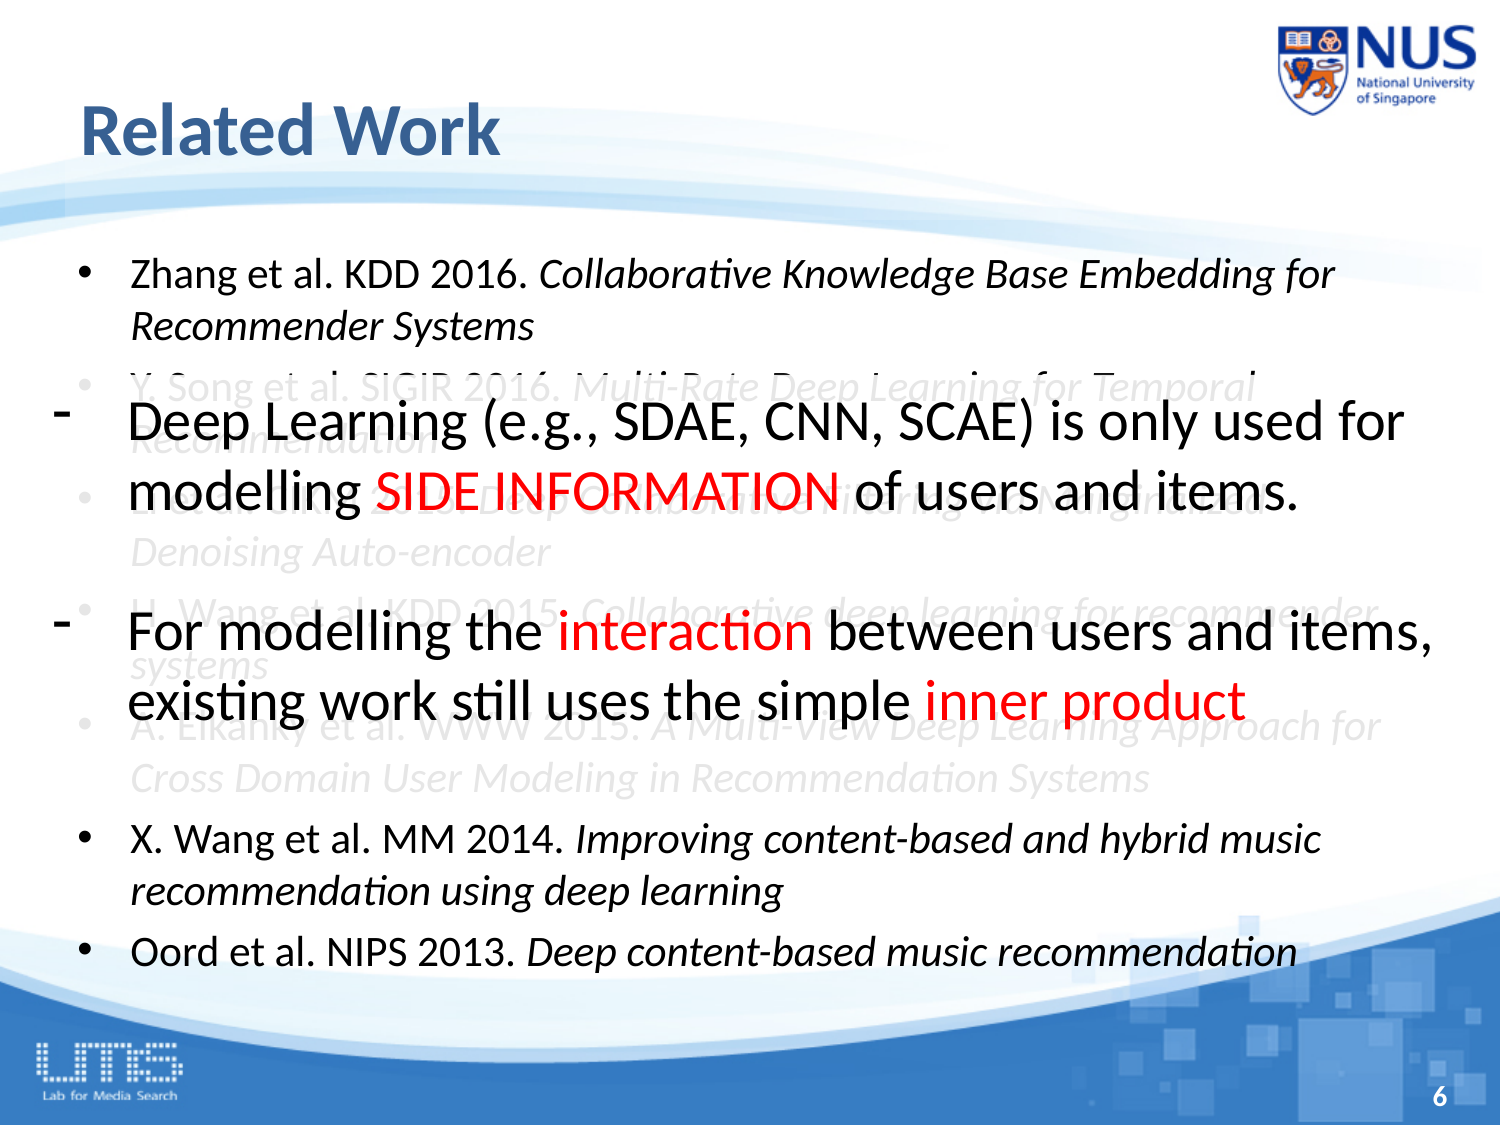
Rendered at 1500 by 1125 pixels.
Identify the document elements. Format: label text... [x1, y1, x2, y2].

picture [0, 0, 1500, 1125]
slide_number 6 [1112, 1065, 1463, 1125]
title Related Work [64, 30, 1134, 220]
list Zhang et al. KDD 2016. Collaborative Knowledge Base Embedding for Recommender Systems Y. Song et al. SIGIR 2016. Multi-Rate Deep Learning for Temporal Recommendation Li et al. CIKM 2015. Deep Collaborative Filtering via Marginalized Denoising Auto-encoder H. Wang et al. KDD 2015. Collaborative deep learning for recommender systems A. Elkahky et al. WWW 2015. A Multi-View Deep Learning Approach for Cross Domain User Modeling in Recommendation Systems X. Wang et al. MM 2014. Improving content-based and hybrid music recommendation using deep learning Oord et al. NIPS 2013. Deep content-based music recommendation [62, 237, 1449, 374]
list Zhang et al. KDD 2016. Collaborative Knowledge Base Embedding for Recommender Systems Y. Song et al. SIGIR 2016. Multi-Rate Deep Learning for Temporal Recommendation Li et al. CIKM 2015. Deep Collaborative Filtering via Marginalized Denoising Auto-encoder H. Wang et al. KDD 2015. Collaborative deep learning for recommender systems A. Elkahky et al. WWW 2015. A Multi-View Deep Learning Approach for Cross Domain User Modeling in Recommendation Systems X. Wang et al. MM 2014. Improving content-based and hybrid music recommendation using deep learning Oord et al. NIPS 2013. Deep content-based music recommendation [62, 810, 1449, 992]
text_box Deep Learning (e.g., SDAE, CNN, SCAE) is only used for modelling SIDE INFORMATION of users and items. For modelling the interaction between users and items, existing work still uses the simple inner product [37, 374, 1454, 810]
